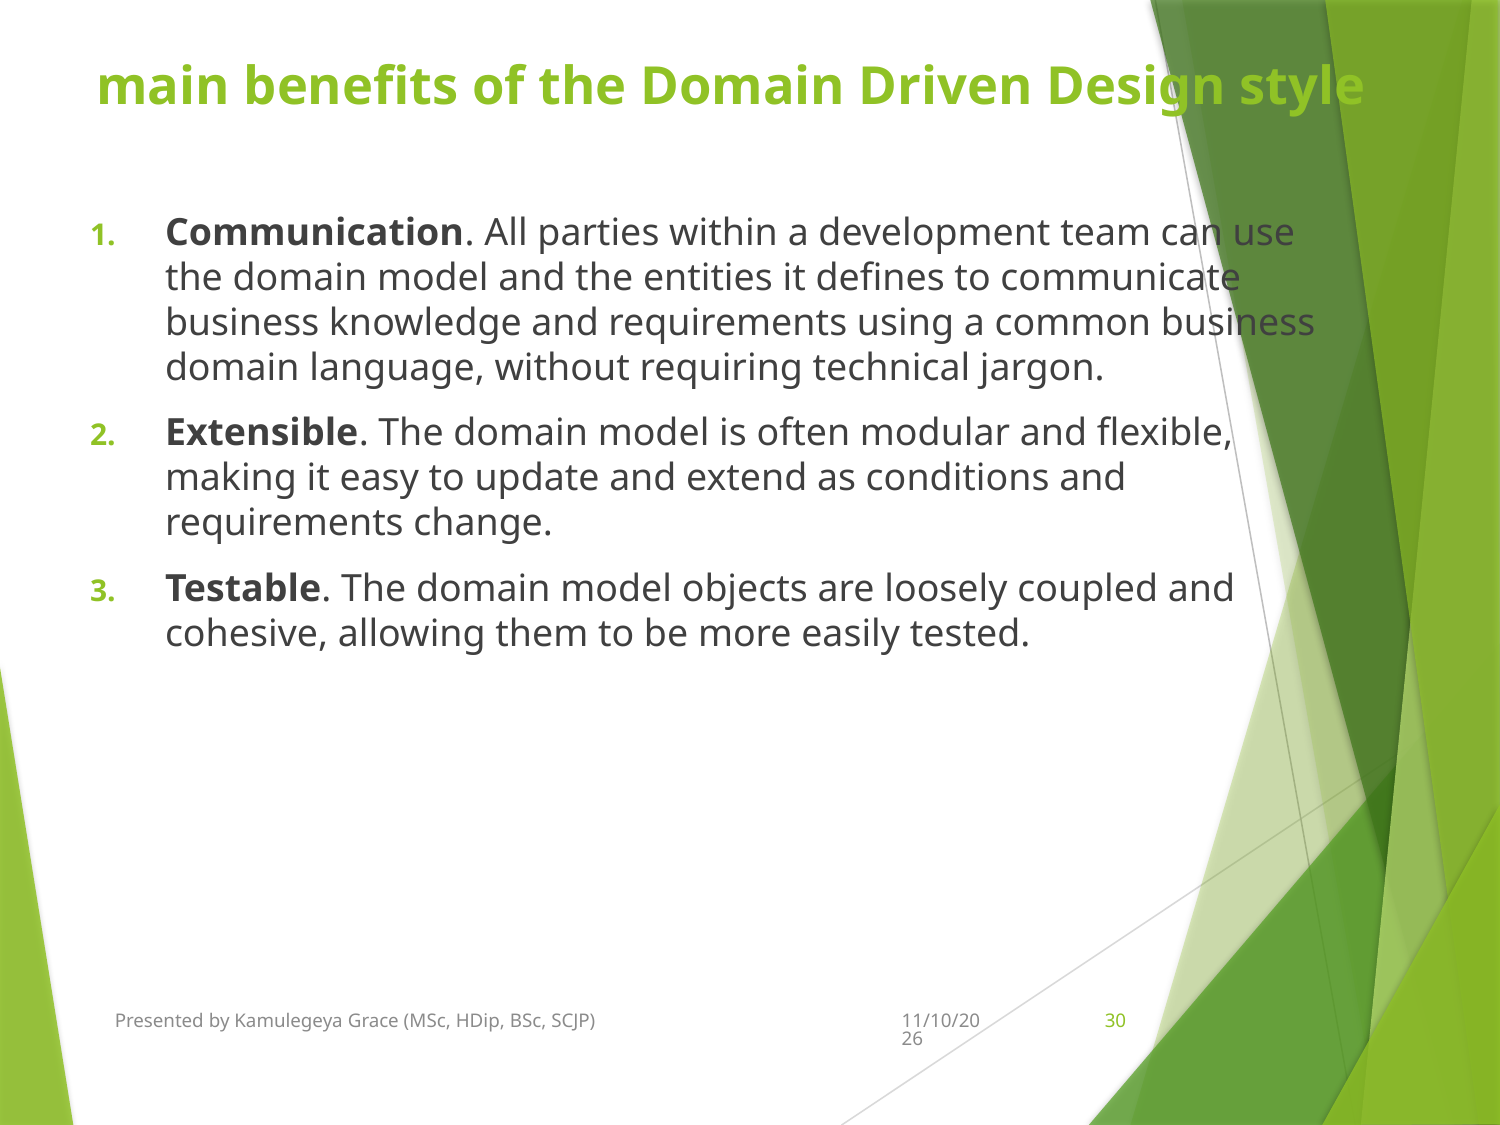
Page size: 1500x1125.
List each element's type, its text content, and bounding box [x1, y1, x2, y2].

title main benefits of the Domain Driven Design style [75, 45, 1388, 175]
slide_number 30 [1057, 991, 1142, 1051]
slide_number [886, 991, 999, 1051]
list Communication. All parties within a development team can use the domain model and the entities it defines to communicate business knowledge and requirements using a common business domain language, without requiring technical jargon. Extensible. The domain model is often modular and flexible, making it easy to update and extend as conditions and requirements change. Testable. The domain model objects are loosely coupled and cohesive, allowing them to be more easily tested. [75, 200, 1375, 1062]
footer Presented by Kamulegeya Grace (MSc, HDip, BSc, SCJP) [99, 991, 859, 1051]
